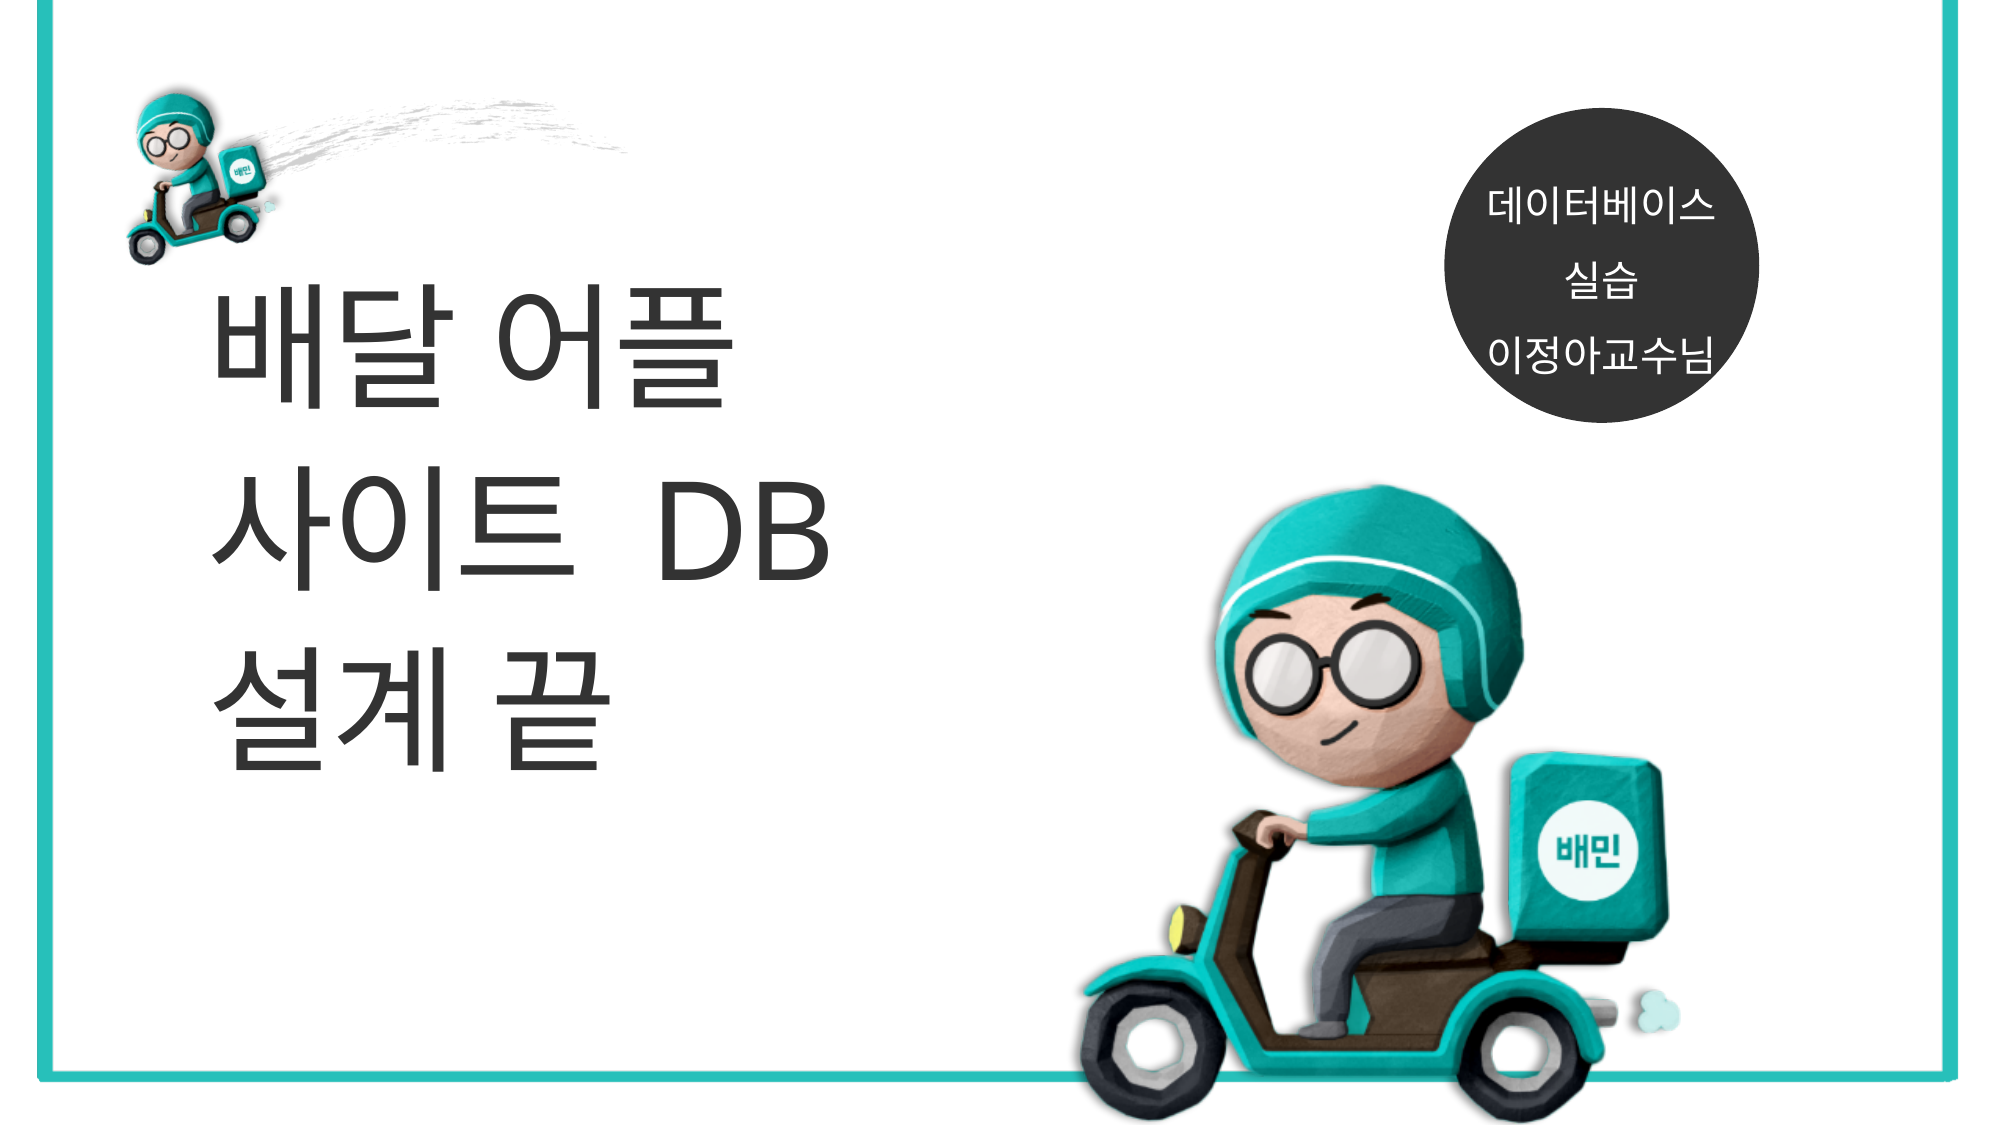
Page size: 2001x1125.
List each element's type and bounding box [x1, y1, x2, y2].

picture [0, 0, 2000, 1125]
text_box [222, 0, 500, 418]
text_box [1444, 107, 1760, 423]
